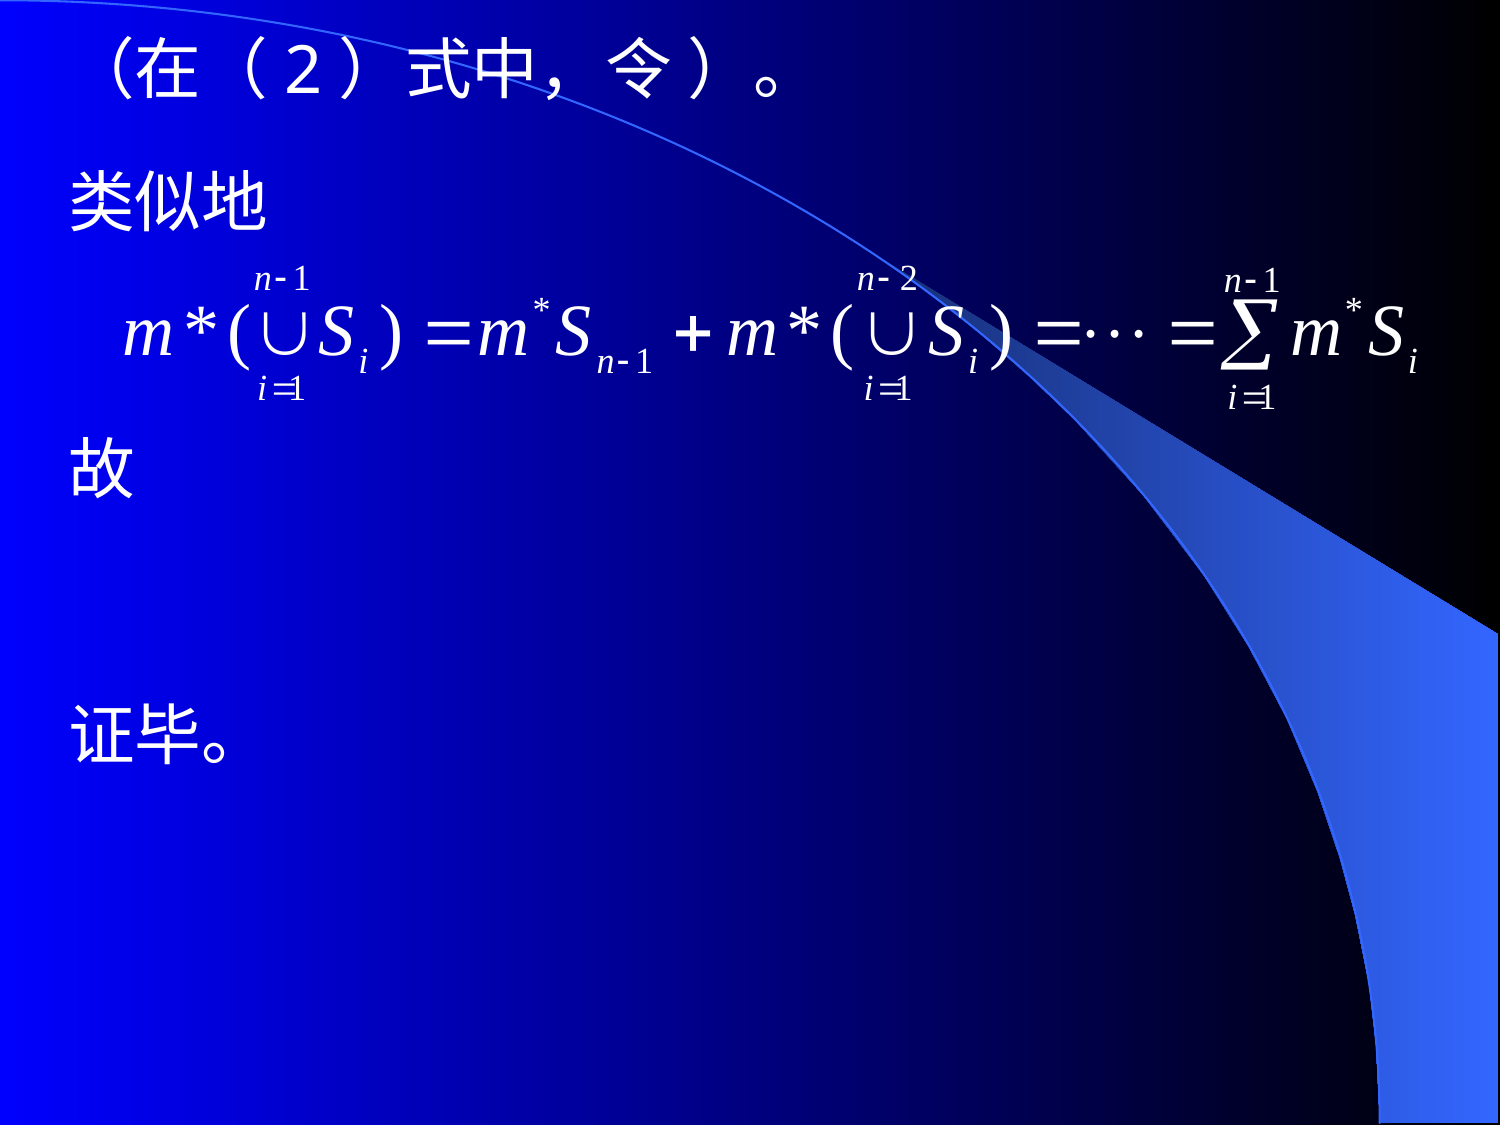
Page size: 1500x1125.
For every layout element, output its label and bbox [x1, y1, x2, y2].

text_box [112, 244, 1437, 421]
